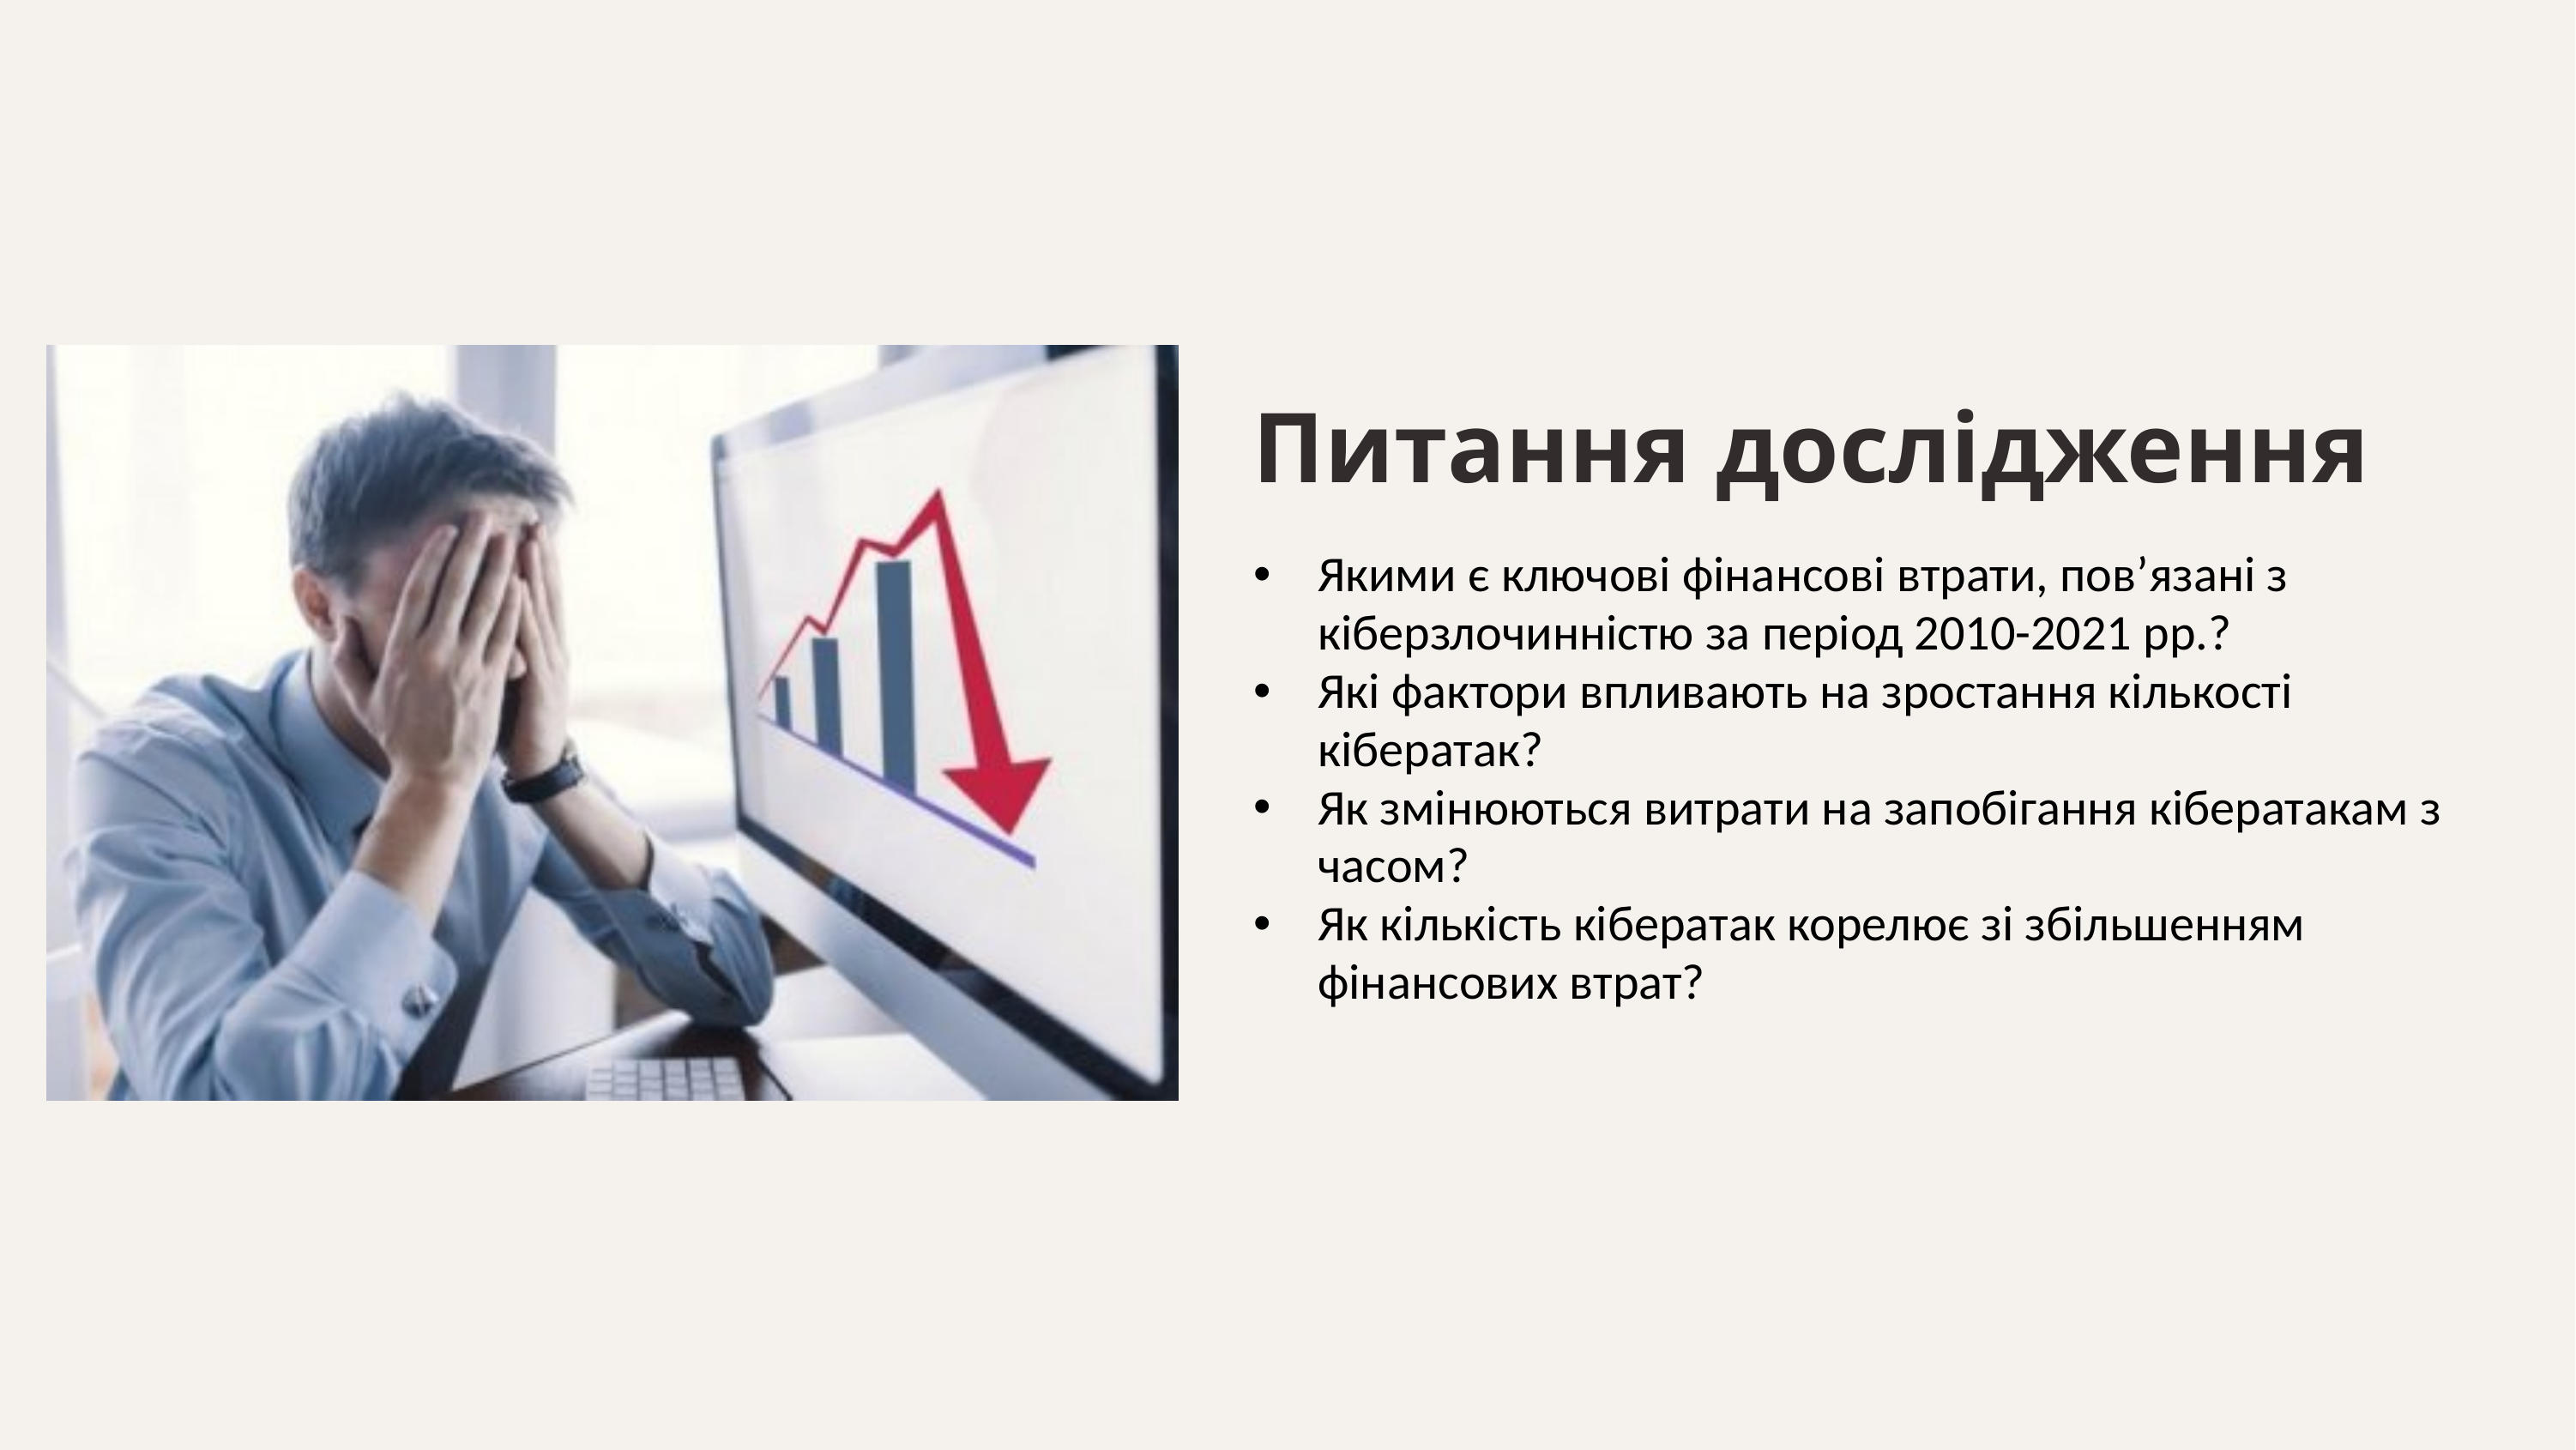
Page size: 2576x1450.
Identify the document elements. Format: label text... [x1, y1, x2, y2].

text_box Питання дослідження [1240, 379, 2528, 529]
text_box Якими є ключові фінансові втрати, пов’язані з кіберзлочинністю за період 2010-2021 рр.? Які фактори впливають на зростання кількості кібератак? Як змінюються витрати на запобігання кібератакам з часом? Як кількість кібератак корелює зі збільшенням фінансових втрат? [1240, 539, 2529, 1101]
picture [46, 345, 1179, 1102]
